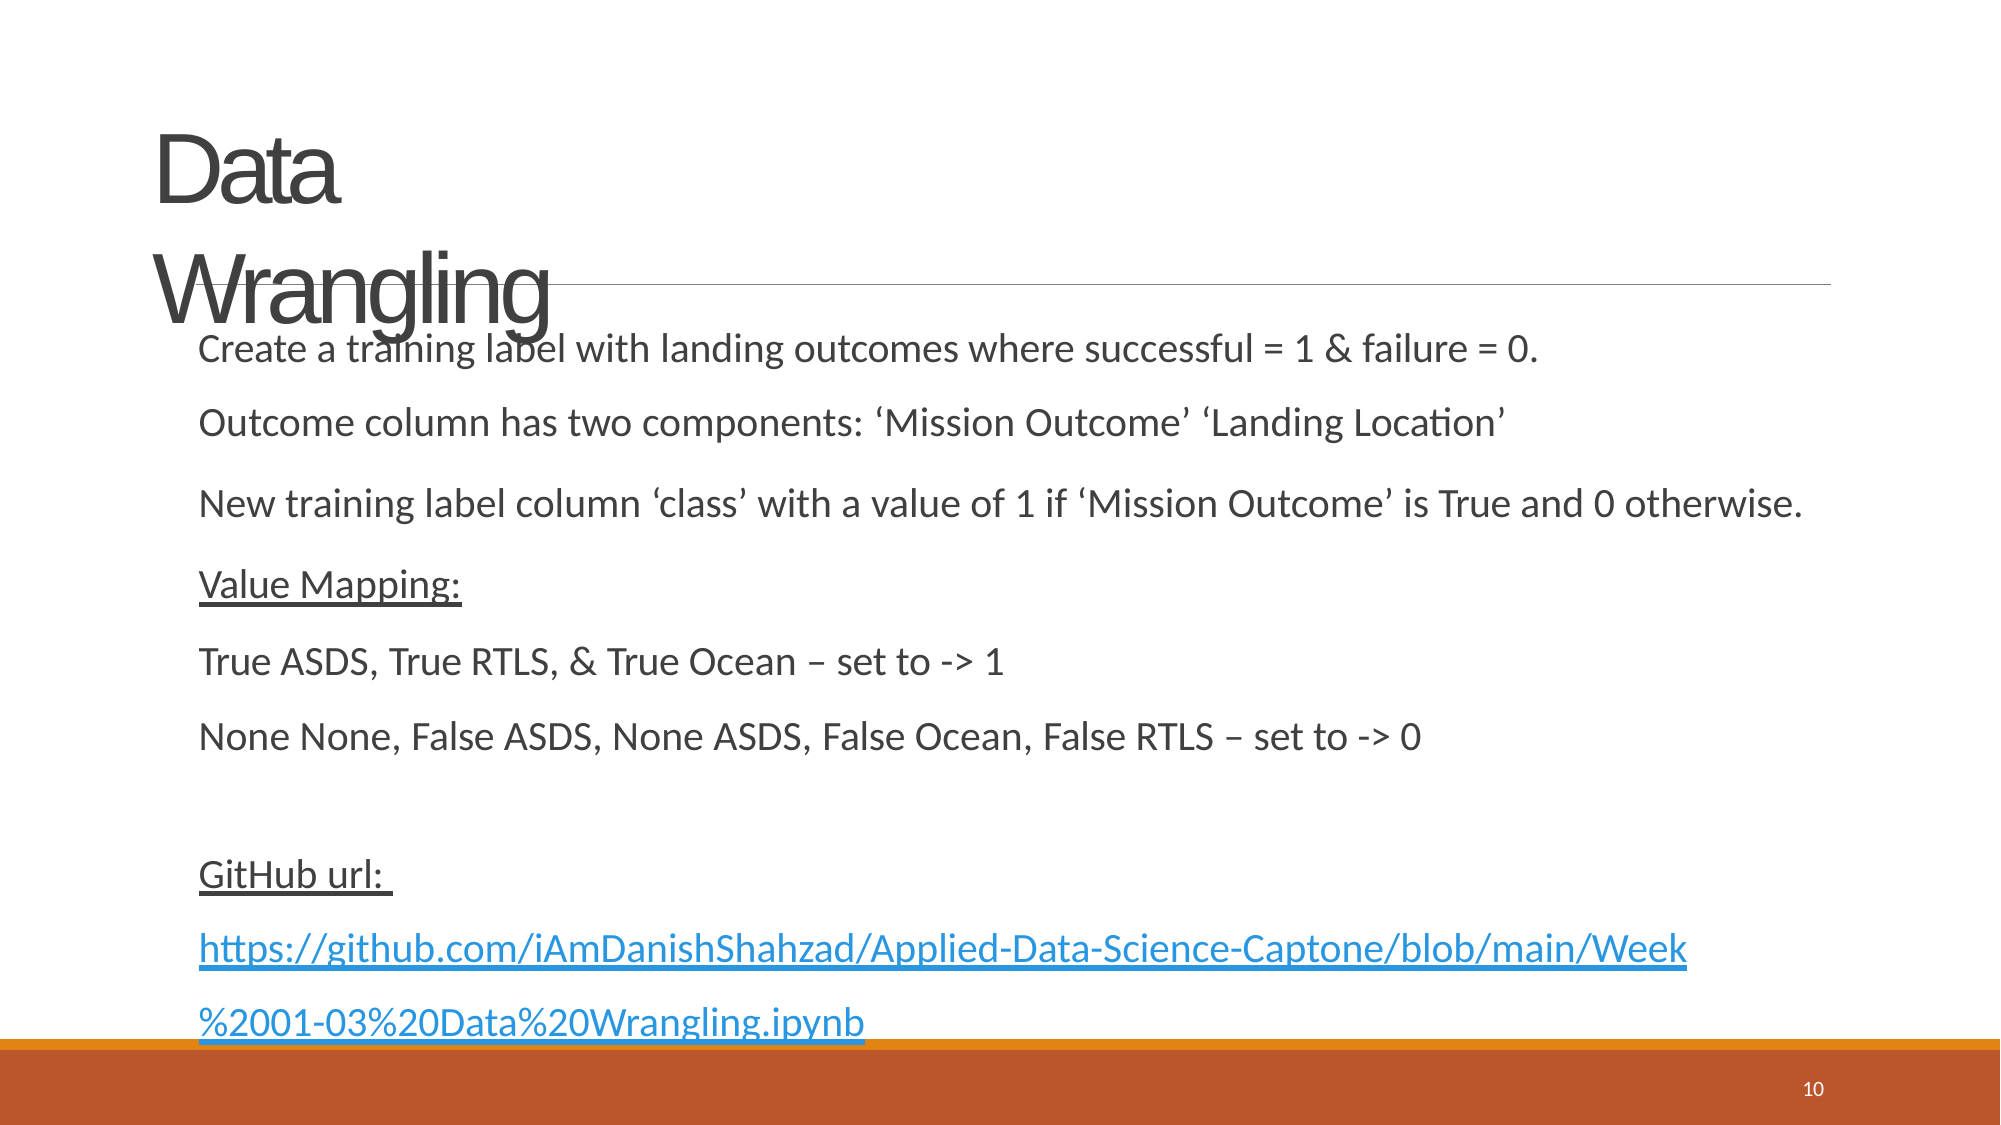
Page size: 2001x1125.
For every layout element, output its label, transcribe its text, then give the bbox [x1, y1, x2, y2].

title Data Wrangling [150, 101, 756, 344]
list Create a training label with landing outcomes where successful = 1 & failure = 0. Outcome column has two components: ‘Mission Outcome’ ‘Landing Location’ New training label column ‘class’ with a value of 1 if ‘Mission Outcome’ is True and 0 otherwise. Value Mapping: True ASDS, True RTLS, & True Ocean – set to -> 1 None None, False ASDS, None ASDS, False Ocean, False RTLS – set to -> 0 GitHub url: https://github.com/iAmDanishShahzad/Applied-Data-Science-Captone/blob/main/Week%2001-03%20Data%20Wrangling.ipynb [195, 297, 2000, 1045]
slide_number 10 [1795, 1077, 1831, 1125]
